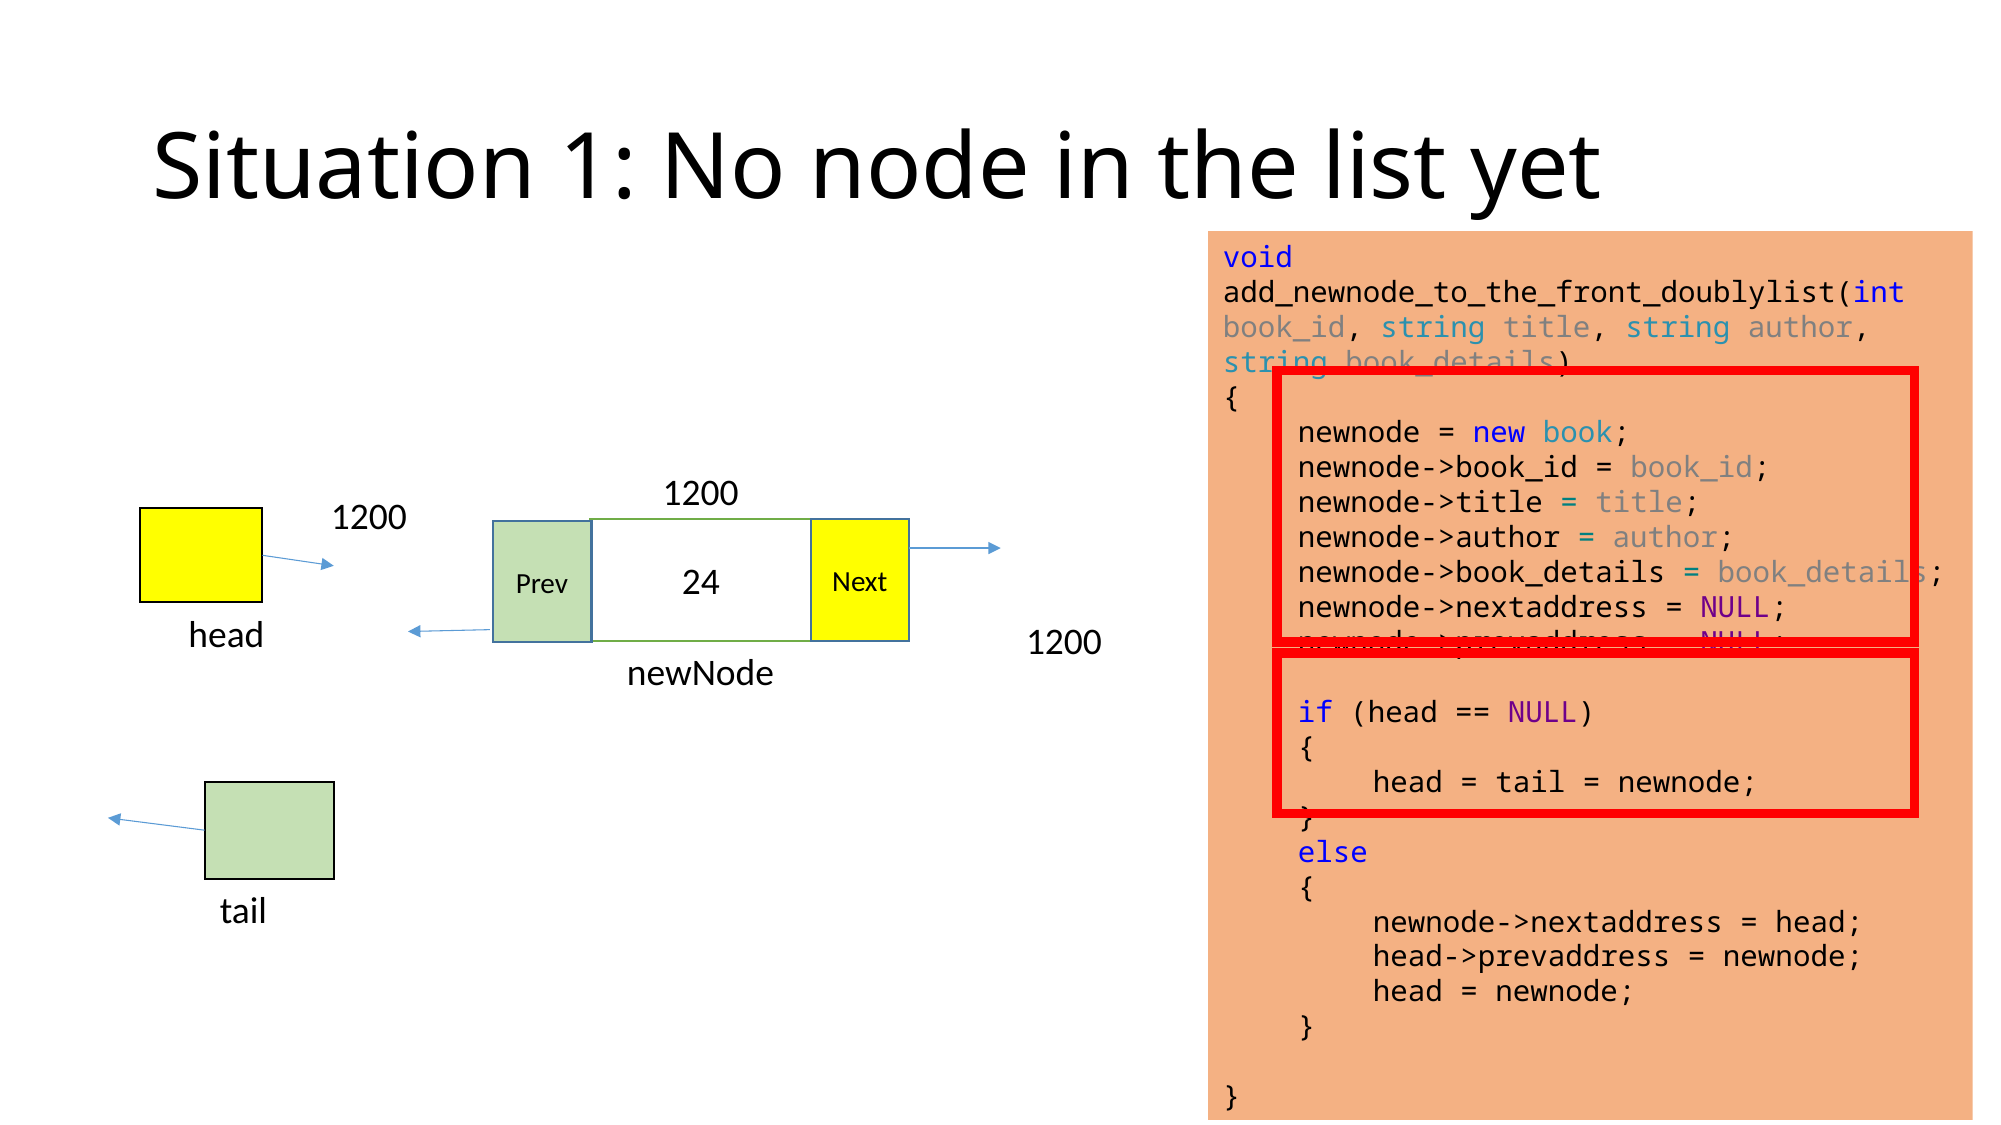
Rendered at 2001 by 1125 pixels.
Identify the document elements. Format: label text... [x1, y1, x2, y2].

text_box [140, 508, 334, 663]
text_box 1200 [316, 484, 408, 545]
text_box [107, 781, 334, 940]
text_box 1200 [1011, 609, 1118, 670]
text_box void add_newnode_to_the_front_doublylist(int book_id, string title, string author, string book_details) { newnode = new book; newnode->book_id = book_id; newnode->title = title; newnode->author = author; newnode->book_details = book_details; newnode->nextaddress = NULL; newnode->prevaddress = NULL; if (head == NULL) { head = tail = newnode; } else { newnode->nextaddress = head; head->prevaddress = newnode; head = newnode; } } [1208, 231, 1973, 1120]
title Situation 1: No node in the list yet [137, 59, 1863, 278]
text_box [1276, 652, 1916, 815]
text_box [1276, 369, 1916, 643]
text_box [408, 460, 1001, 702]
